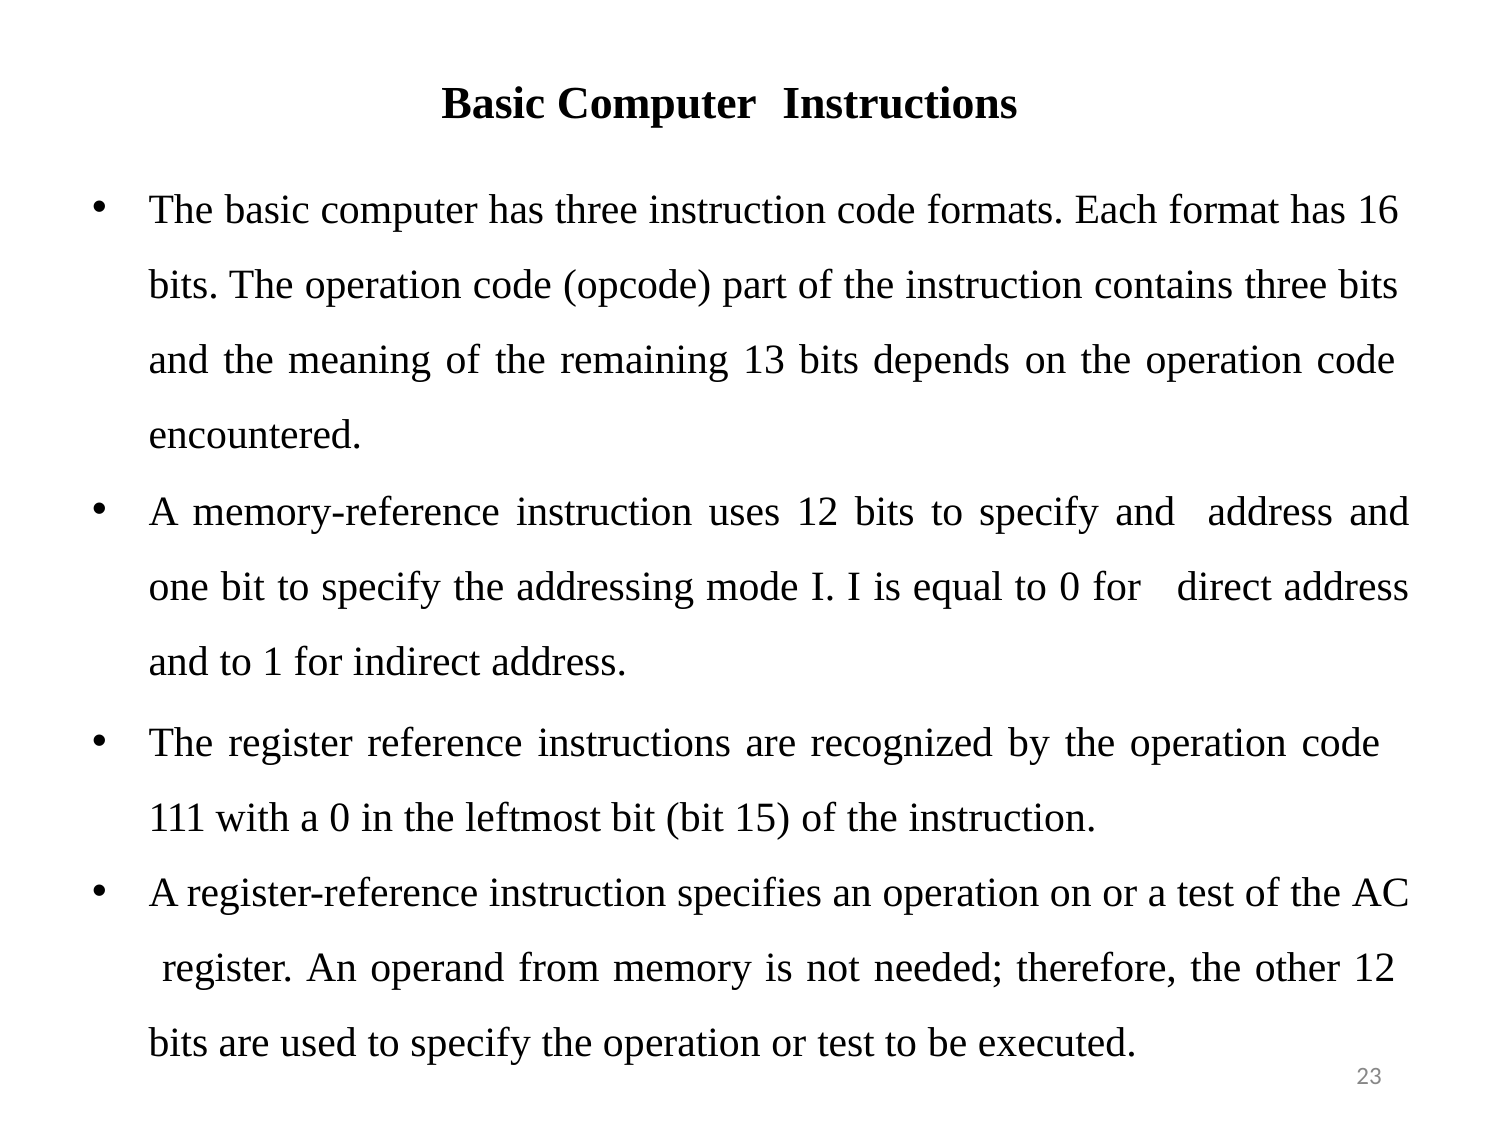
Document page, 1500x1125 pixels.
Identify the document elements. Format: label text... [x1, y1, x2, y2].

text_box The basic computer has three instruction code formats. Each format has 16 bits. The operation code (opcode) part of the instruction contains three bits and the meaning of the remaining 13 bits depends on the operation code encountered. A memory-reference instruction uses 12 bits to specify and address and one bit to specify the addressing mode I. I is equal to 0 for direct address and to 1 for indirect address. The register reference instructions are recognized by the operation code 111 with a 0 in the leftmost bit (bit 15) of the instruction. A register-reference instruction specifies an operation on or a test of the AC register. An operand from memory is not needed; therefore, the other 12 bits are used to specify the operation or test to be executed. [90, 154, 1411, 1066]
slide_number 23 [1350, 1066, 1389, 1125]
title Basic Computer Instructions [439, 71, 1020, 262]
